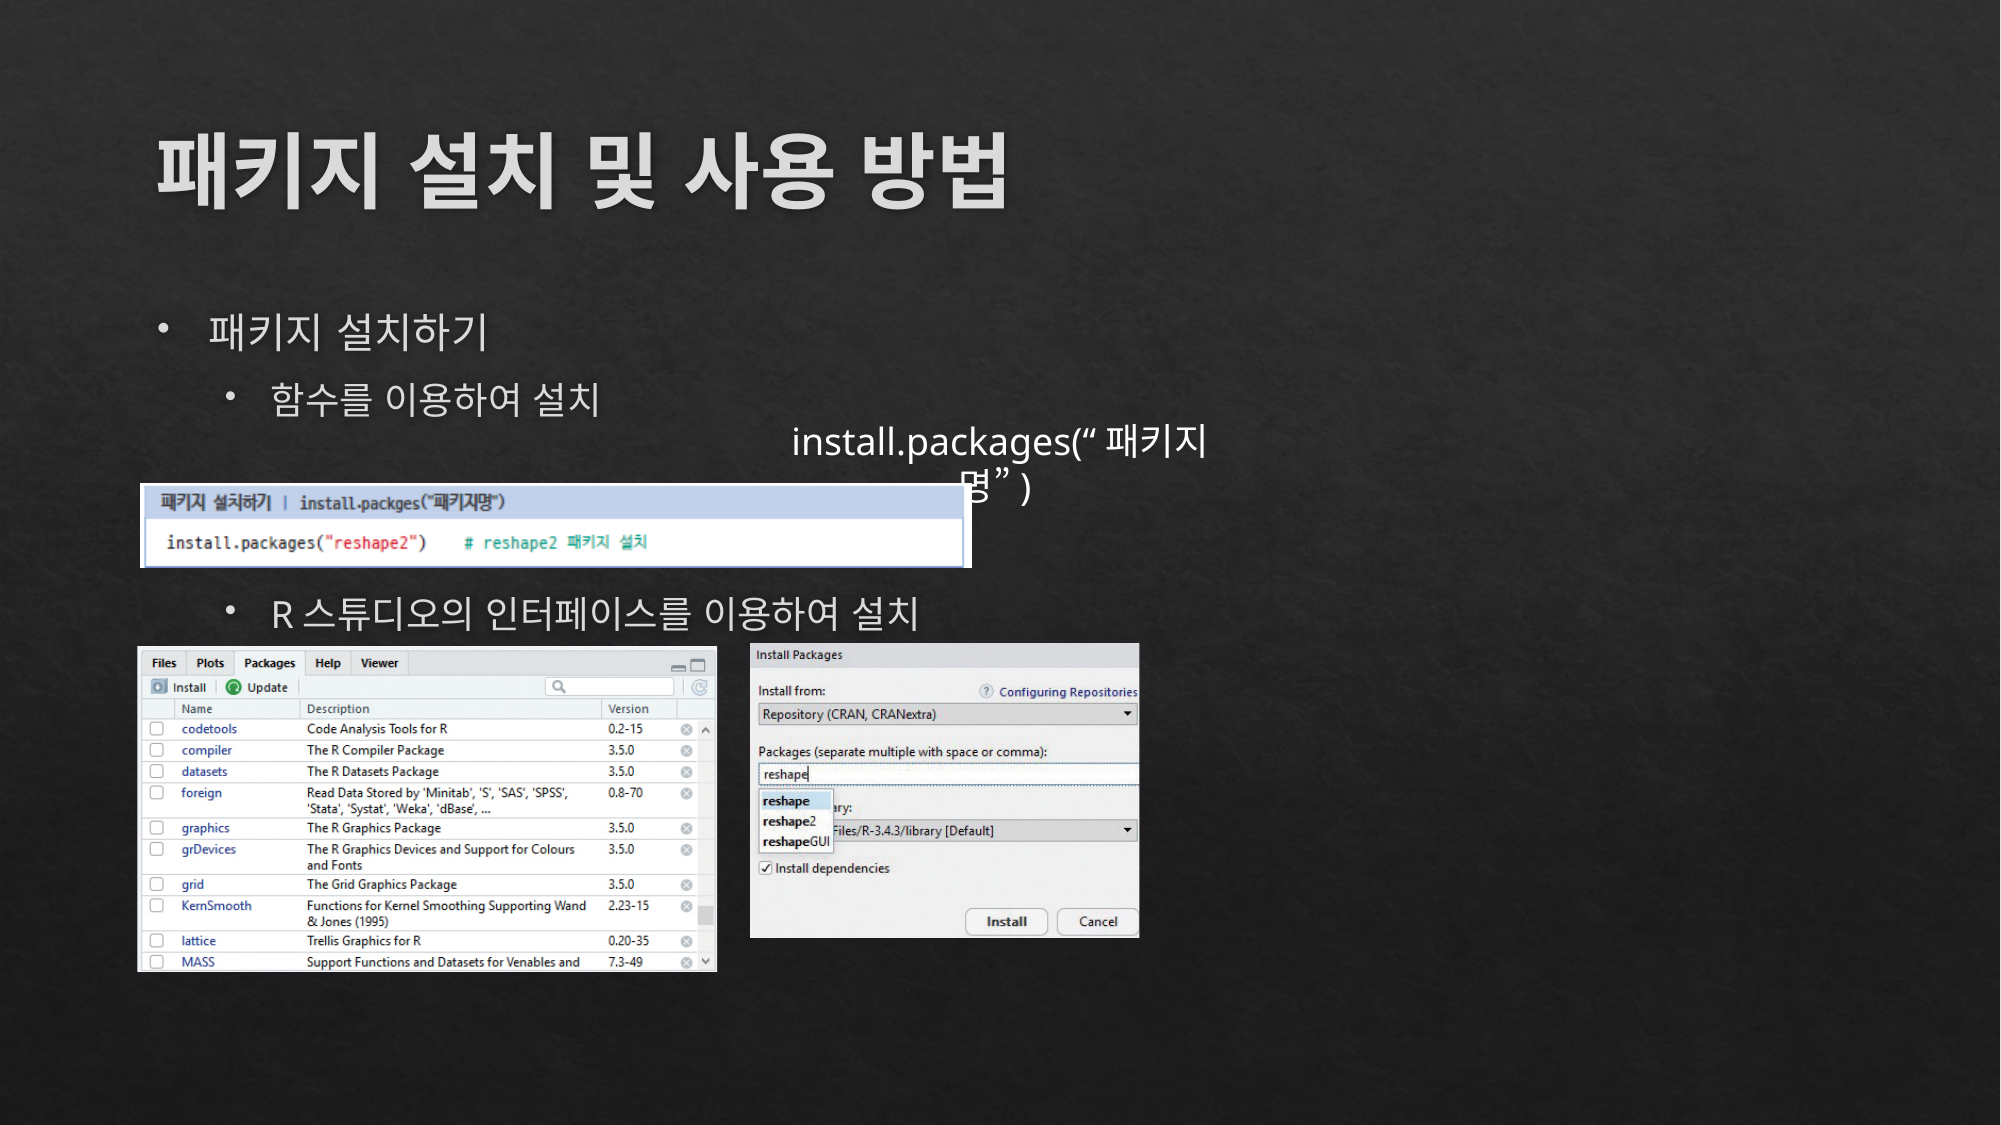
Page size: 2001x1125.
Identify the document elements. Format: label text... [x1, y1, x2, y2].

list 패키지 설치하기 함수를 이용하여 설치 R스튜디오의 인터페이스를 이용하여 설치 [137, 299, 1863, 1014]
picture [139, 483, 972, 568]
title 패키지 설치 및 사용 방법 [140, 92, 1866, 246]
picture [137, 645, 718, 973]
picture [749, 643, 1140, 938]
text_box install.packages(“패키지명”) [750, 410, 1250, 516]
